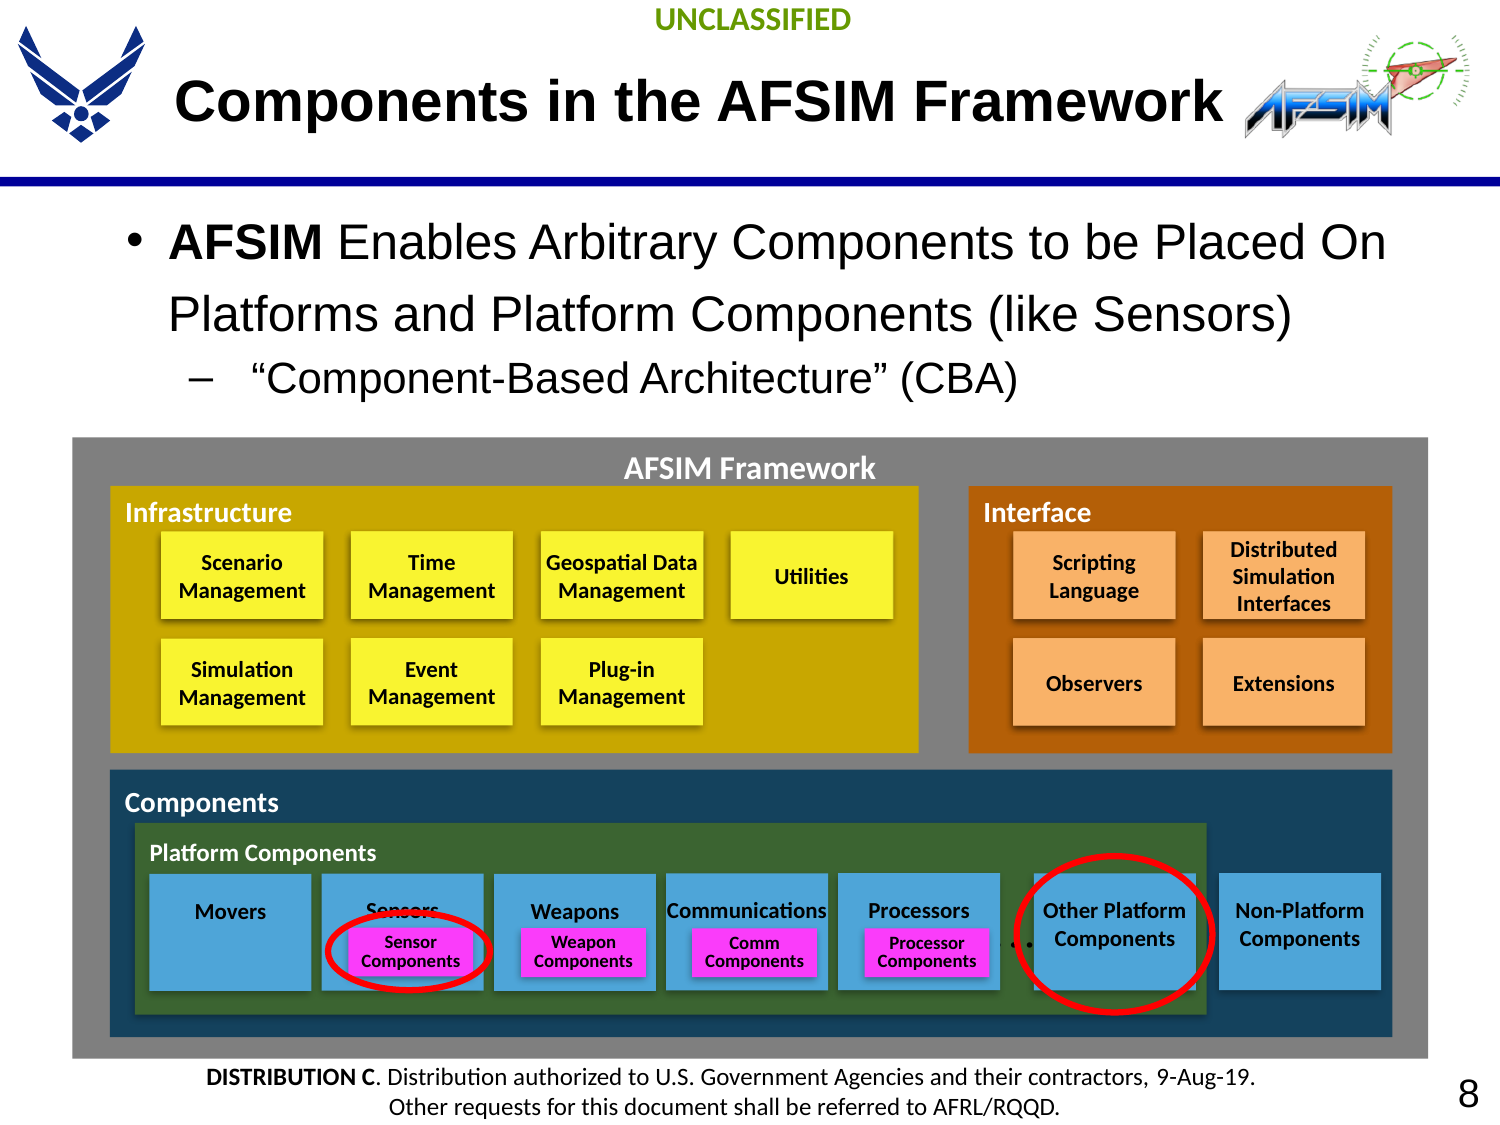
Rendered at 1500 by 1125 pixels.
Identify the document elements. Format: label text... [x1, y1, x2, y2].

text_box Communications [666, 873, 829, 991]
text_box [327, 912, 491, 991]
text_box Observers [1013, 638, 1176, 726]
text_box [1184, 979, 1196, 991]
text_box Infrastructure [108, 484, 921, 755]
text_box [1016, 856, 1213, 1013]
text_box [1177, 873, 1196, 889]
title Components in the AFSIM Framework [150, 4, 1250, 187]
text_box Geospatial Data Management [540, 531, 703, 619]
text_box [318, 876, 658, 997]
text_box Simulation Management [161, 638, 324, 726]
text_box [662, 875, 1003, 998]
text_box Event Management [350, 638, 513, 726]
text_box AFSIM Framework [70, 435, 1430, 1061]
text_box Movers [149, 873, 312, 991]
text_box Scripting Language [1013, 531, 1176, 619]
text_box Utilities [730, 531, 893, 619]
text_box Distributed Simulation Interfaces [1203, 531, 1365, 619]
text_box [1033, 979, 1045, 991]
text_box Non-Platform Components [1219, 873, 1382, 991]
list AFSIM Enables Arbitrary Components to be Placed On Platforms and Platform Components (like Sensors) “Component-Based Architecture” (CBA) [68, 187, 1451, 488]
text_box Weapons [494, 873, 656, 991]
text_box Platform Components [134, 822, 1207, 1015]
picture [1250, 22, 1483, 147]
text_box Scenario Management [161, 531, 324, 619]
text_box Processors [838, 873, 1001, 991]
text_box Time Management [350, 531, 513, 619]
text_box Extensions [1202, 638, 1365, 726]
text_box Components [108, 768, 1394, 1039]
text_box Processor Components [864, 928, 990, 978]
text_box Sensors [321, 873, 484, 991]
text_box Plug-in Management [540, 638, 703, 726]
text_box Comm Components [692, 928, 817, 978]
text_box Weapon Components [521, 928, 646, 978]
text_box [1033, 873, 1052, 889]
text_box Interface [966, 484, 1394, 755]
